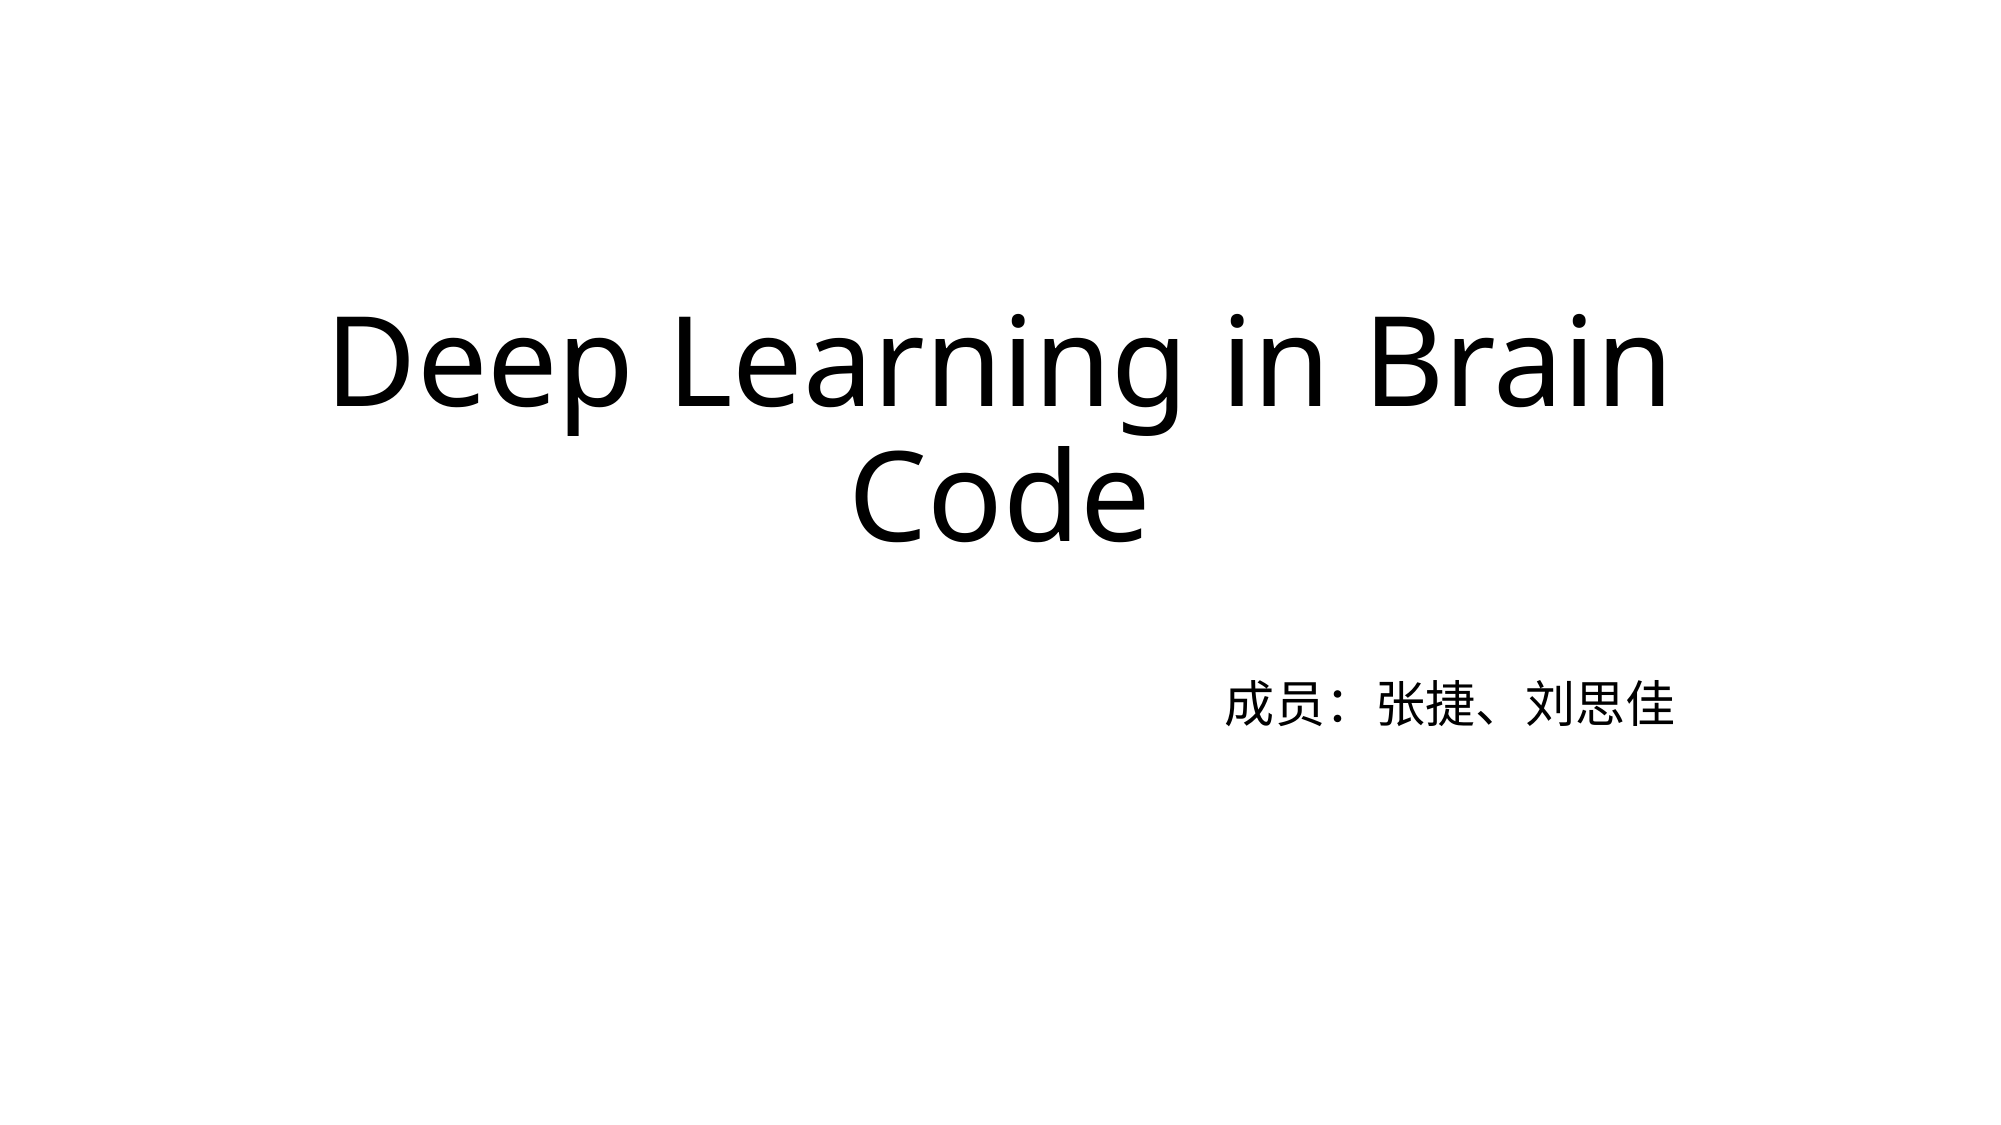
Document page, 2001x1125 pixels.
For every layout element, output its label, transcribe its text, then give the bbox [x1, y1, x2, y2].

subtitle 成员：张捷、刘思佳 [249, 590, 1750, 863]
title Deep Learning in Brain Code [249, 184, 1750, 576]
